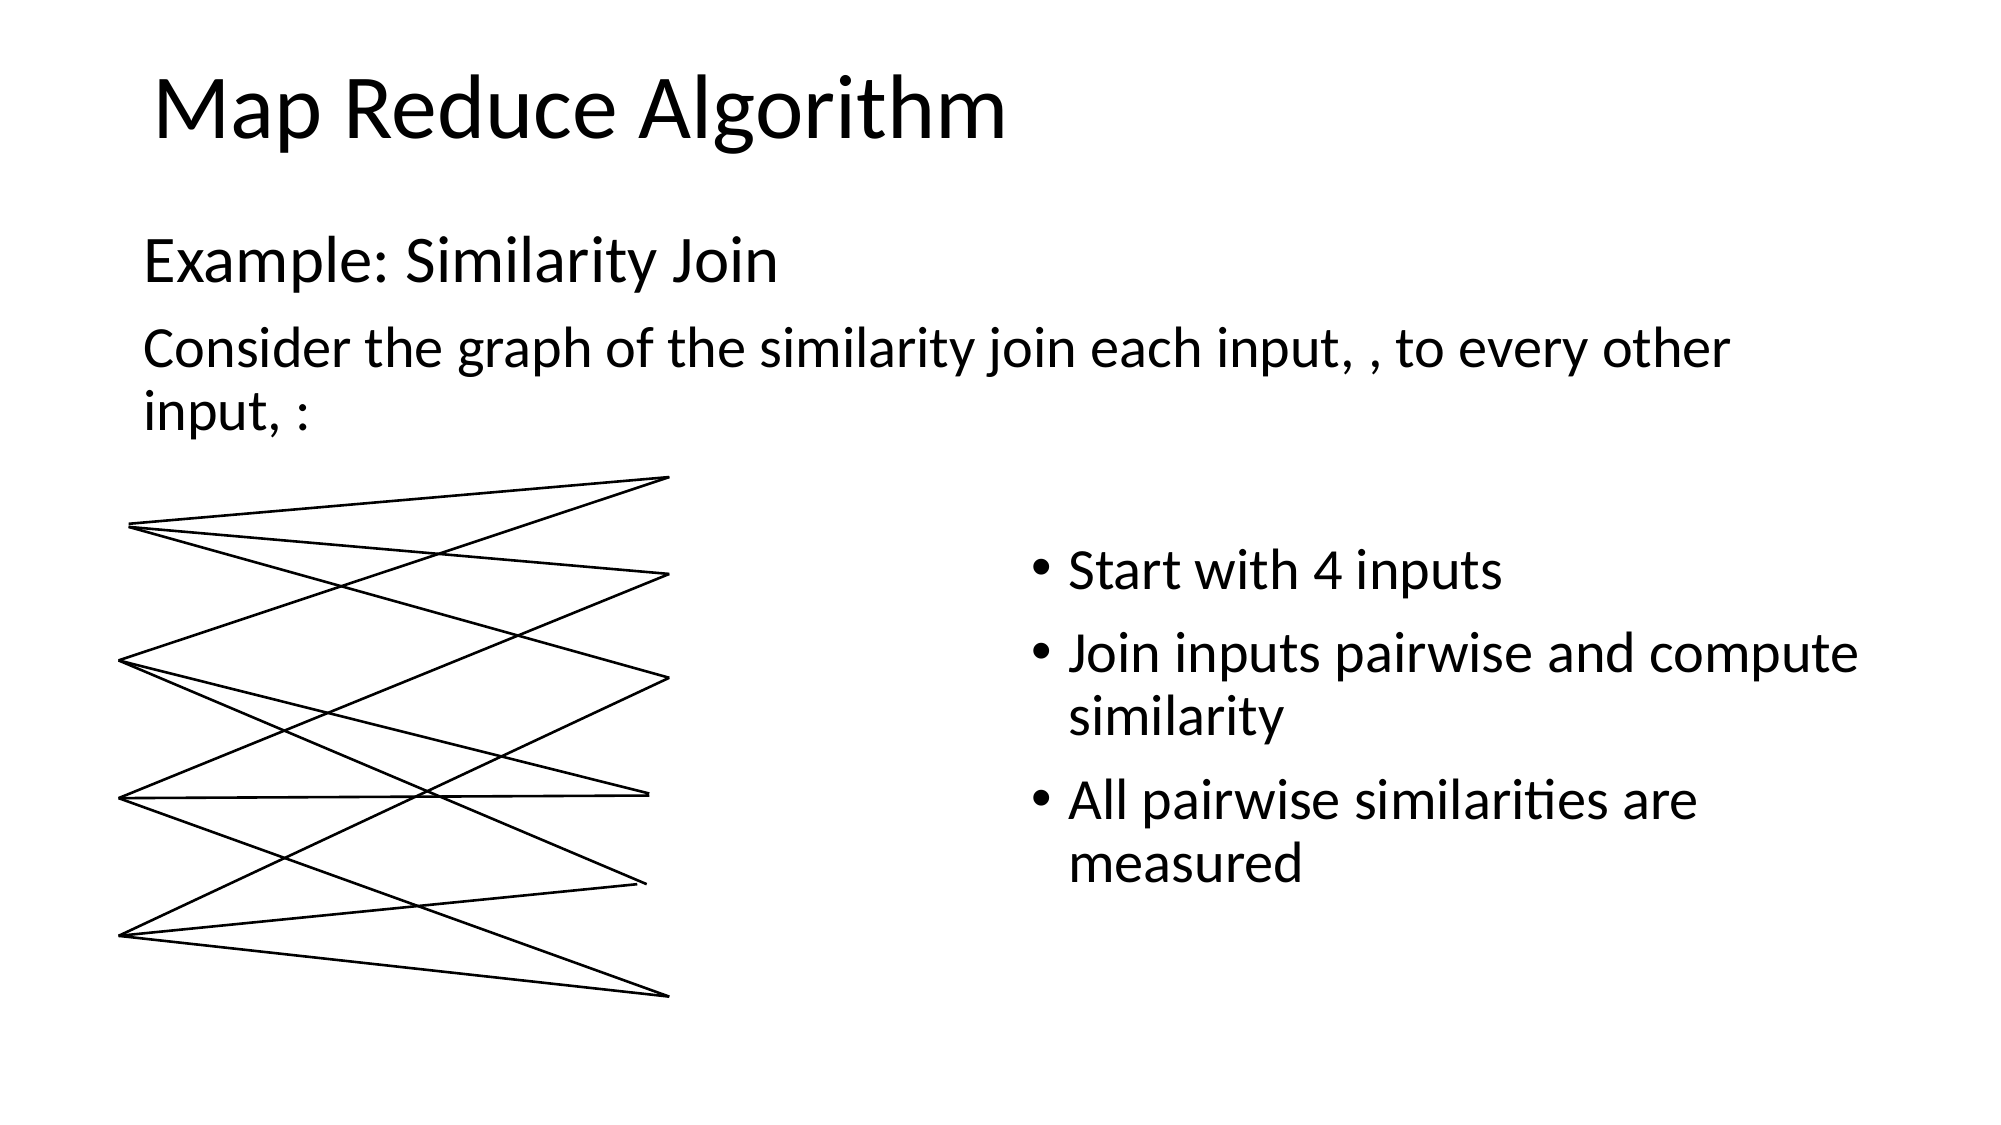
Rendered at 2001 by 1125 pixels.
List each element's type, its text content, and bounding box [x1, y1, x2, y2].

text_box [118, 884, 638, 935]
text_box Start with 4 inputs Join inputs pairwise and compute similarity All pairwise similarities are measured [1016, 531, 1928, 1029]
text_box Map Reduce Algorithm [137, 0, 1863, 218]
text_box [118, 573, 670, 677]
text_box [118, 677, 670, 935]
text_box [128, 526, 670, 573]
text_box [118, 935, 670, 997]
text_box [118, 477, 670, 573]
